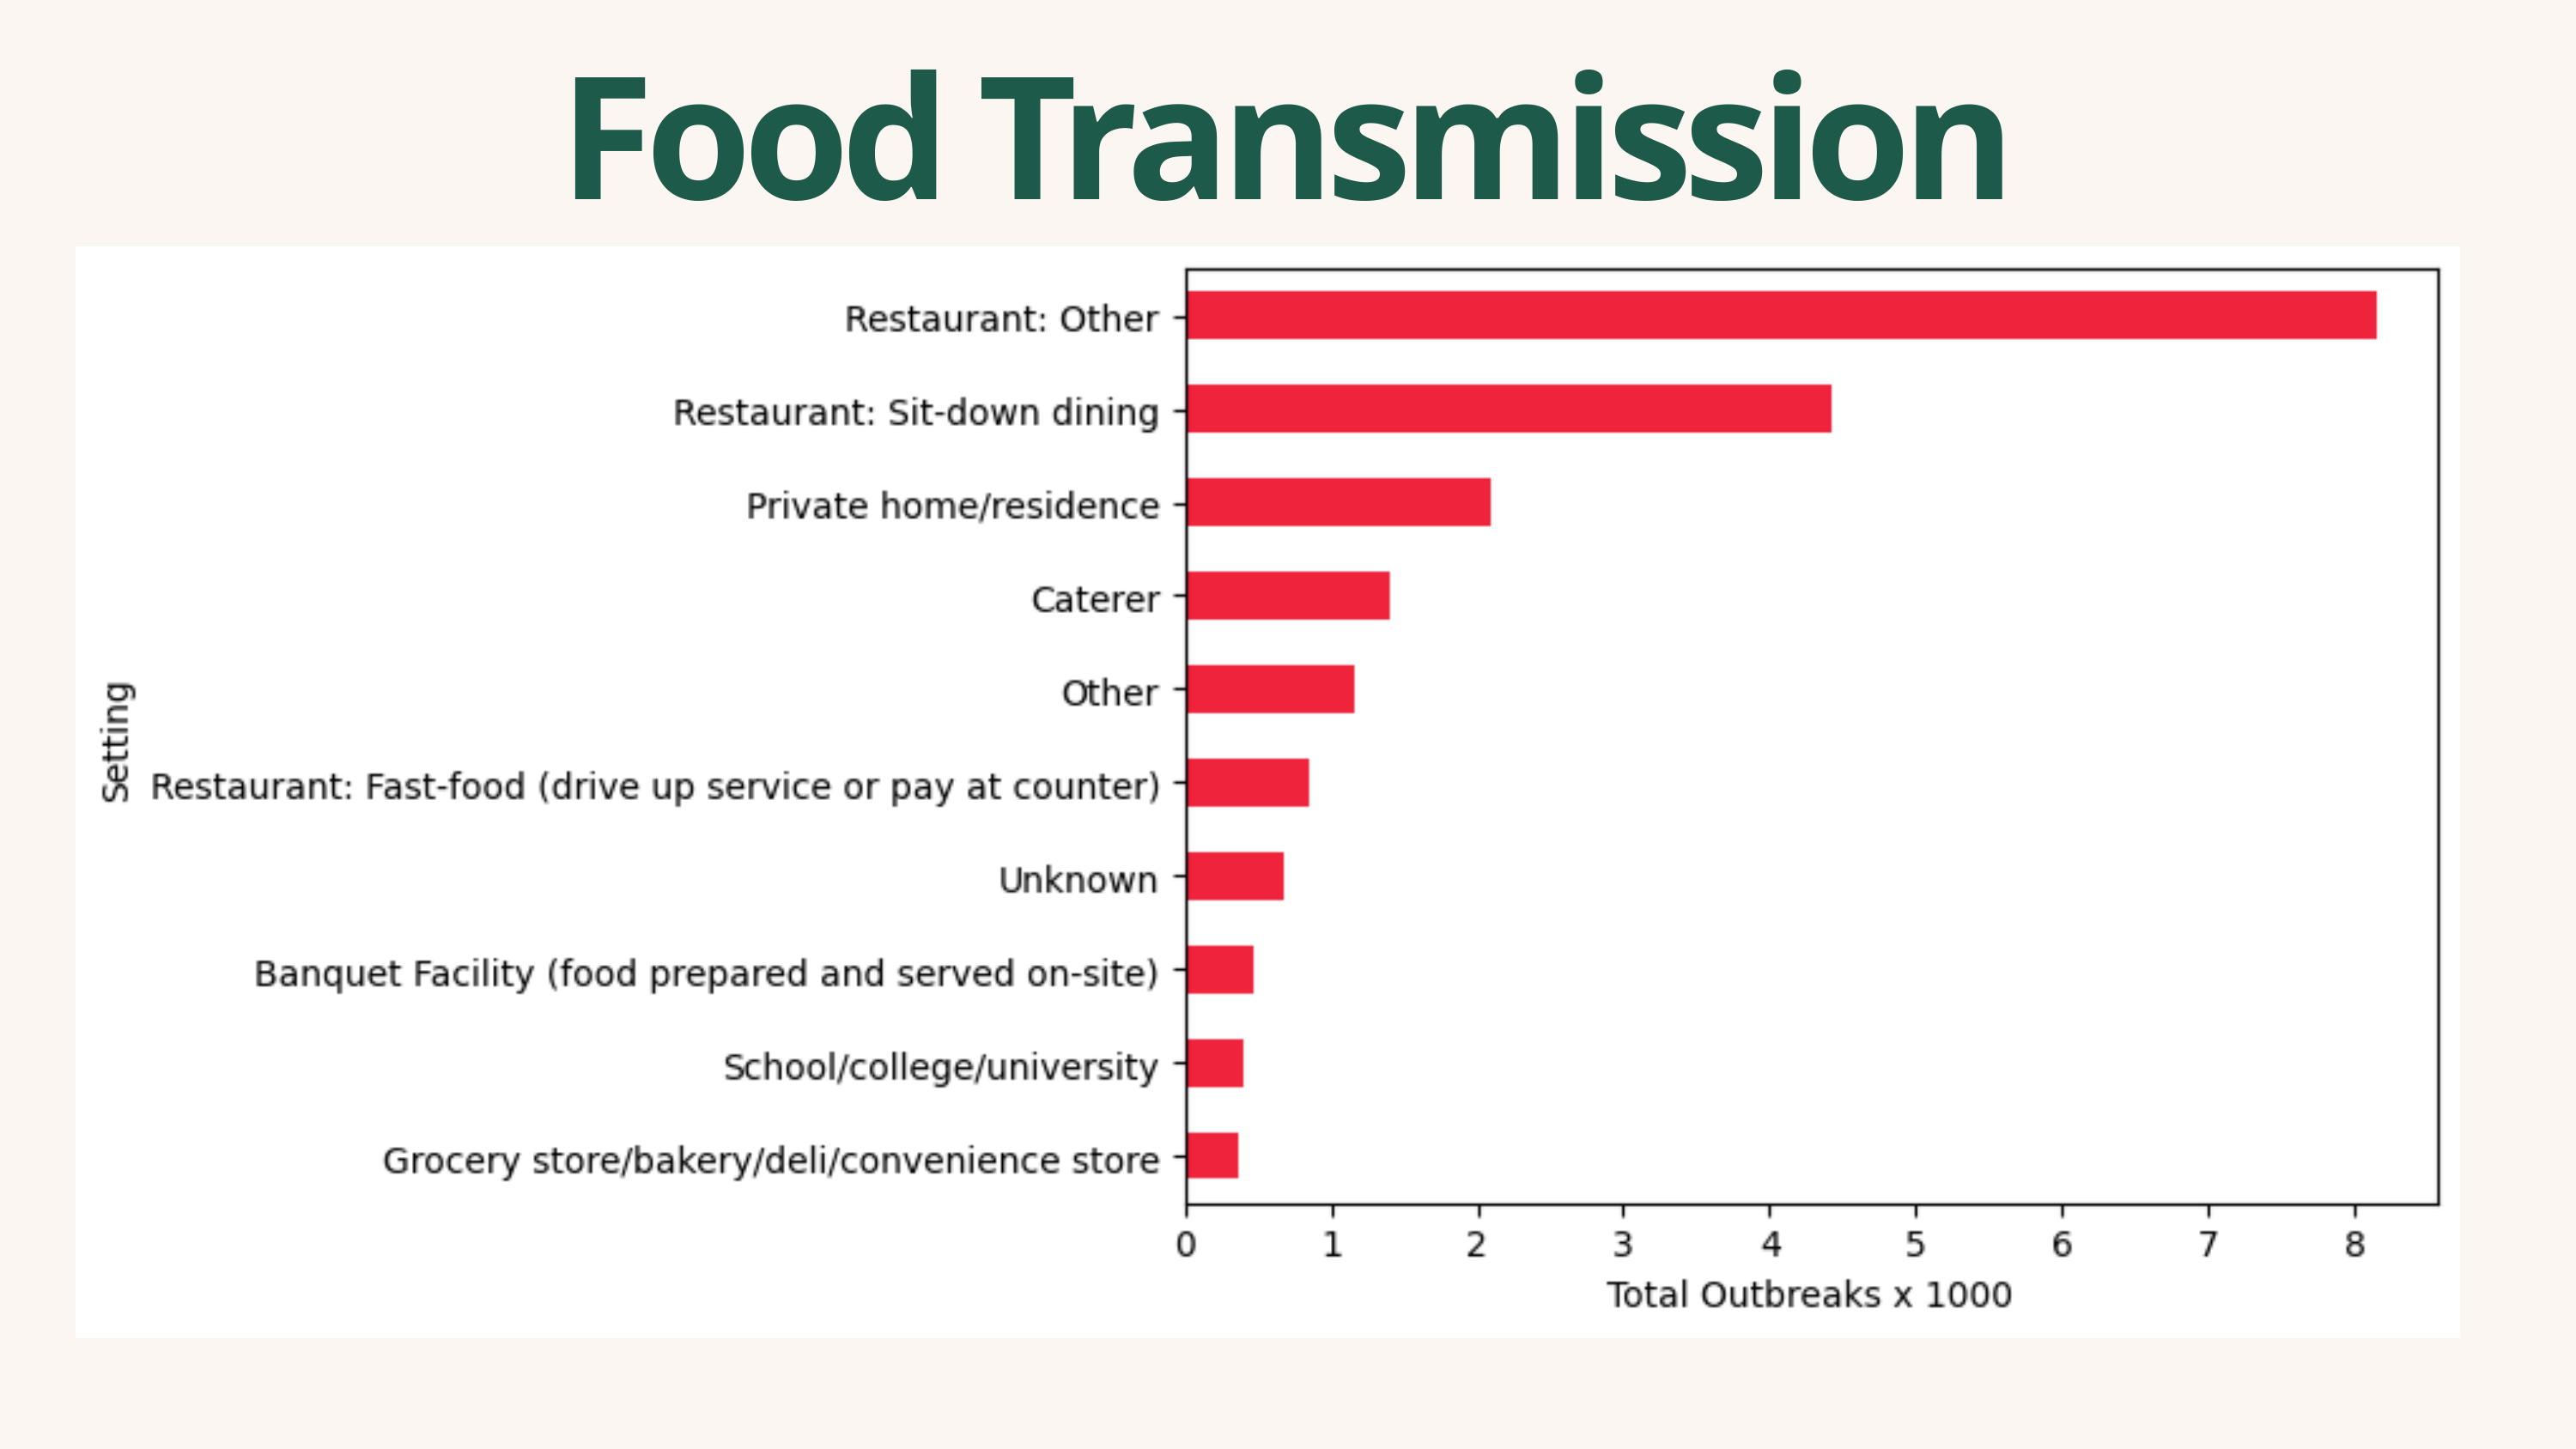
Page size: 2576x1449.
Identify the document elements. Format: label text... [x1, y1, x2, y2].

text_box Food Transmission [76, 81, 2500, 233]
text_box [76, 246, 2461, 1338]
